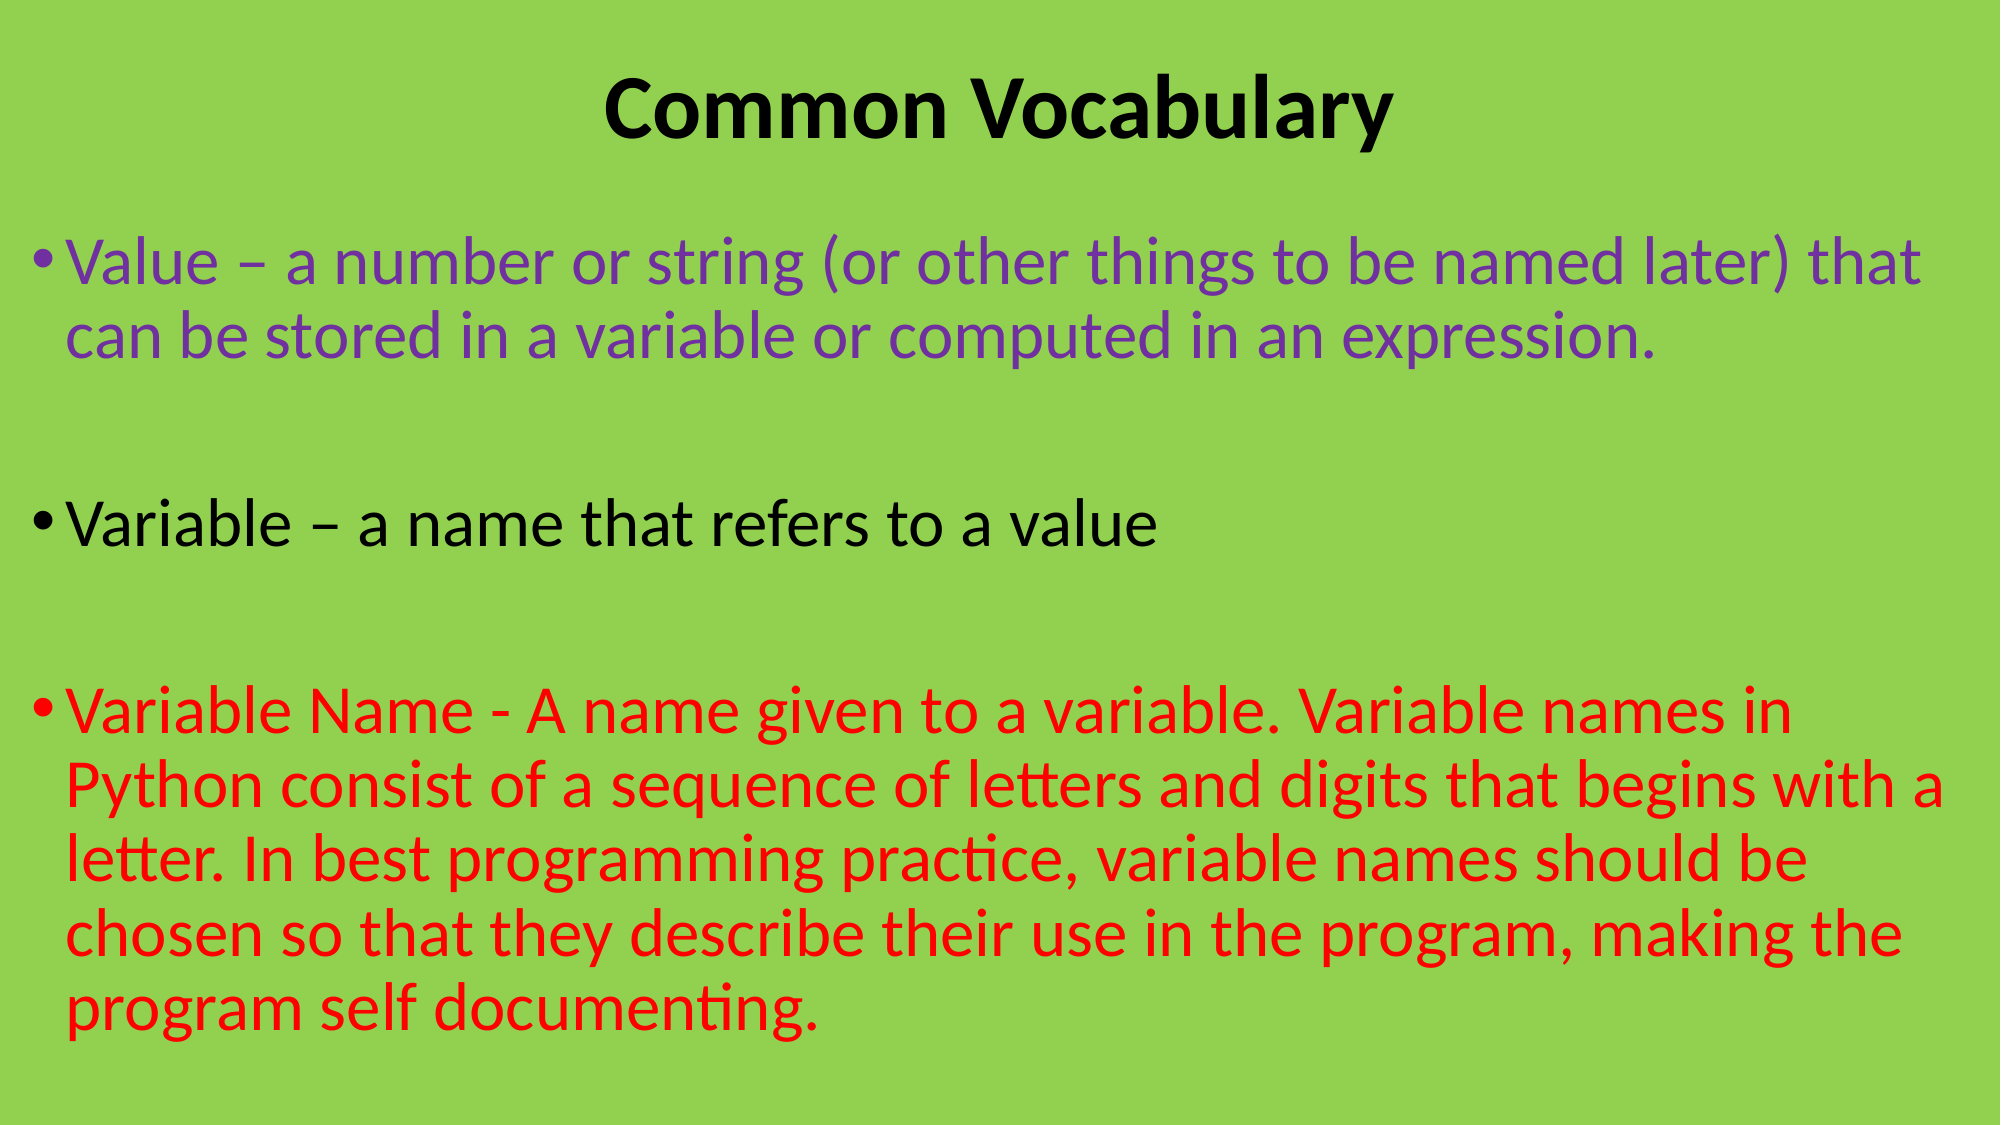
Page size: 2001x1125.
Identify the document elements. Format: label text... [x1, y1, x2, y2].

title Common Vocabulary [137, 0, 1863, 217]
list Value – a number or string (or other things to be named later) that can be stored in a variable or computed in an expression. Variable – a name that refers to a value Variable Name - A name given to a variable. Variable names in Python consist of a sequence of letters and digits that begins with a letter. In best programming practice, variable names should be chosen so that they describe their use in the program, making the program self documenting. [16, 217, 2000, 1062]
